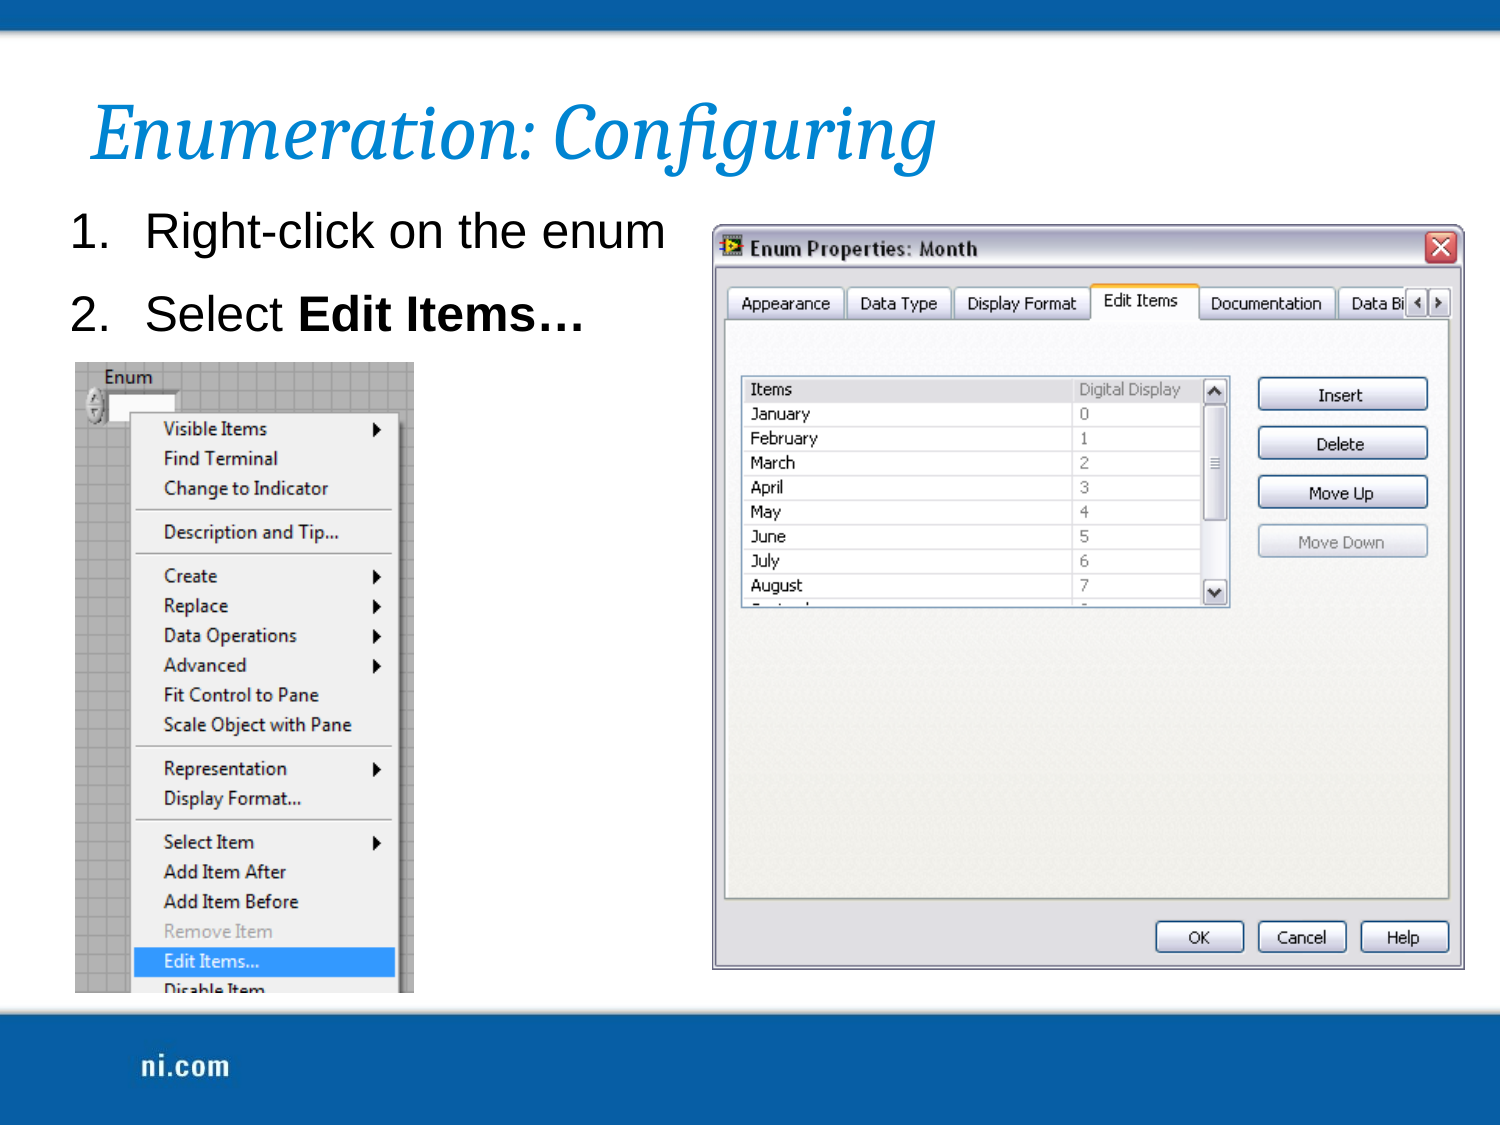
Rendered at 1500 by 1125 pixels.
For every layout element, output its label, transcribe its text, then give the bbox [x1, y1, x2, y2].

picture [0, 0, 1500, 1125]
text_box Enumeration: Configuring [80, 74, 1382, 180]
list Right-click on the enum Select Edit Items… [69, 199, 876, 442]
